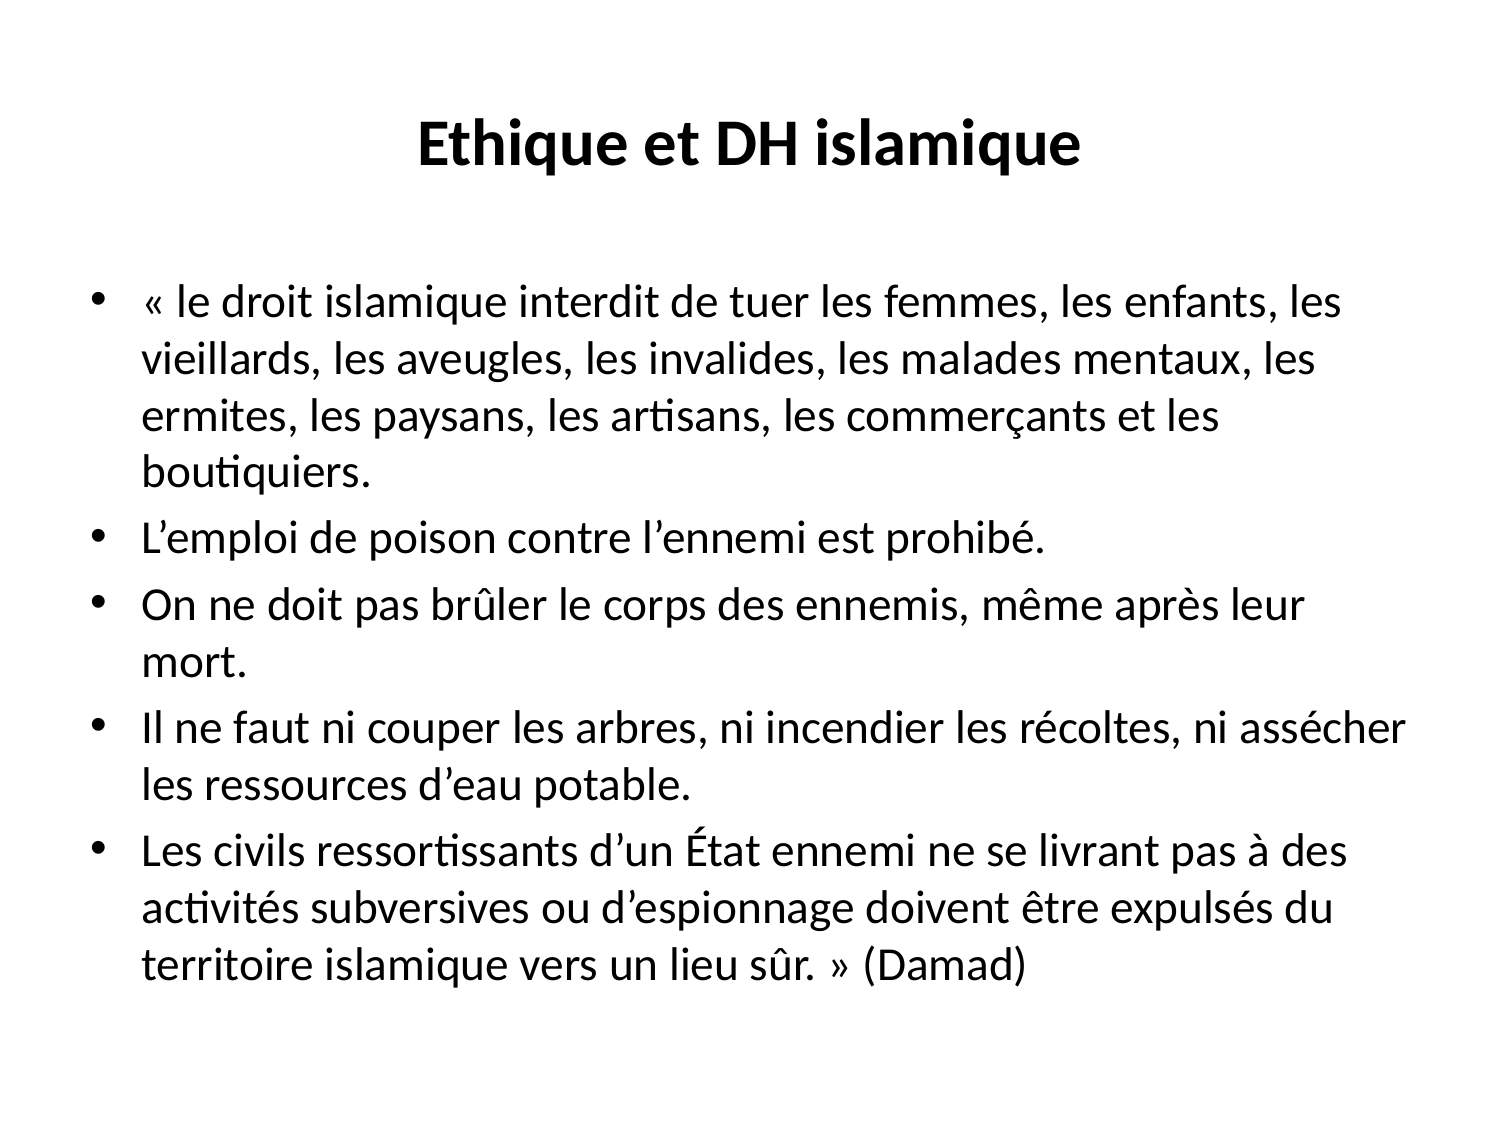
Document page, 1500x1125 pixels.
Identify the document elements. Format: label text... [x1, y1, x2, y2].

list « le droit islamique interdit de tuer les femmes, les enfants, les vieillards, les aveugles, les invalides, les malades mentaux, les ermites, les paysans, les artisans, les commerçants et les boutiquiers. L’emploi de poison contre l’ennemi est prohibé. On ne doit pas brûler le corps des ennemis, même après leur mort. Il ne faut ni couper les arbres, ni incendier les récoltes, ni assécher les ressources d’eau potable. Les civils ressortissants d’un État ennemi ne se livrant pas à des activités subversives ou d’espionnage doivent être expulsés du territoire islamique vers un lieu sûr. » (Damad) [75, 262, 1425, 1005]
title Ethique et DH islamique [75, 45, 1425, 233]
